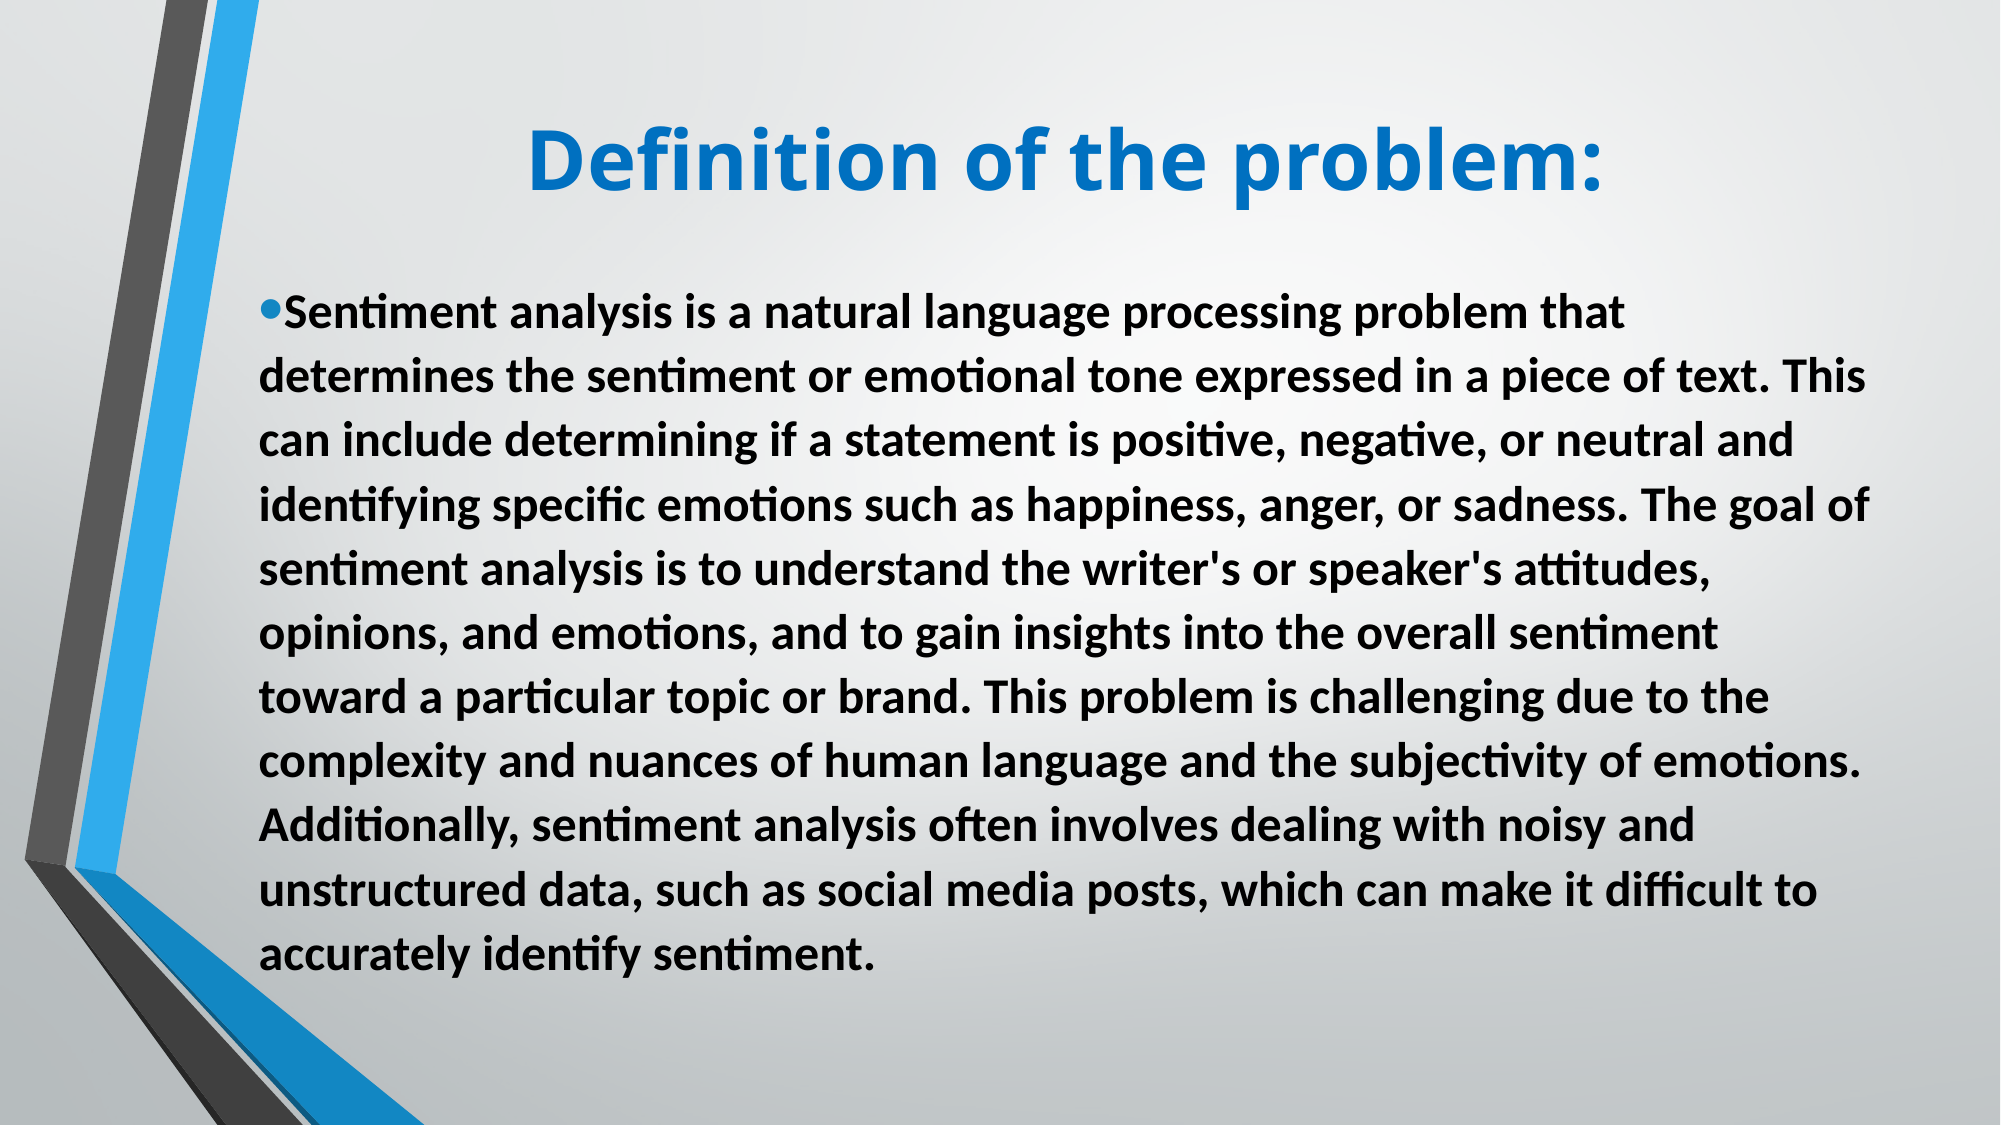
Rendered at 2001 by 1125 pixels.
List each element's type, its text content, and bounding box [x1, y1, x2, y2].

list Sentiment analysis is a natural language processing problem that determines the sentiment or emotional tone expressed in a piece of text. This can include determining if a statement is positive, negative, or neutral and identifying specific emotions such as happiness, anger, or sadness. The goal of sentiment analysis is to understand the writer's or speaker's attitudes, opinions, and emotions, and to gain insights into the overall sentiment toward a particular topic or brand. This problem is challenging due to the complexity and nuances of human language and the subjectivity of emotions. Additionally, sentiment analysis often involves dealing with noisy and unstructured data, such as social media posts, which can make it difficult to accurately identify sentiment. [243, 234, 1887, 1107]
title Definition of the problem: [243, 64, 1887, 234]
